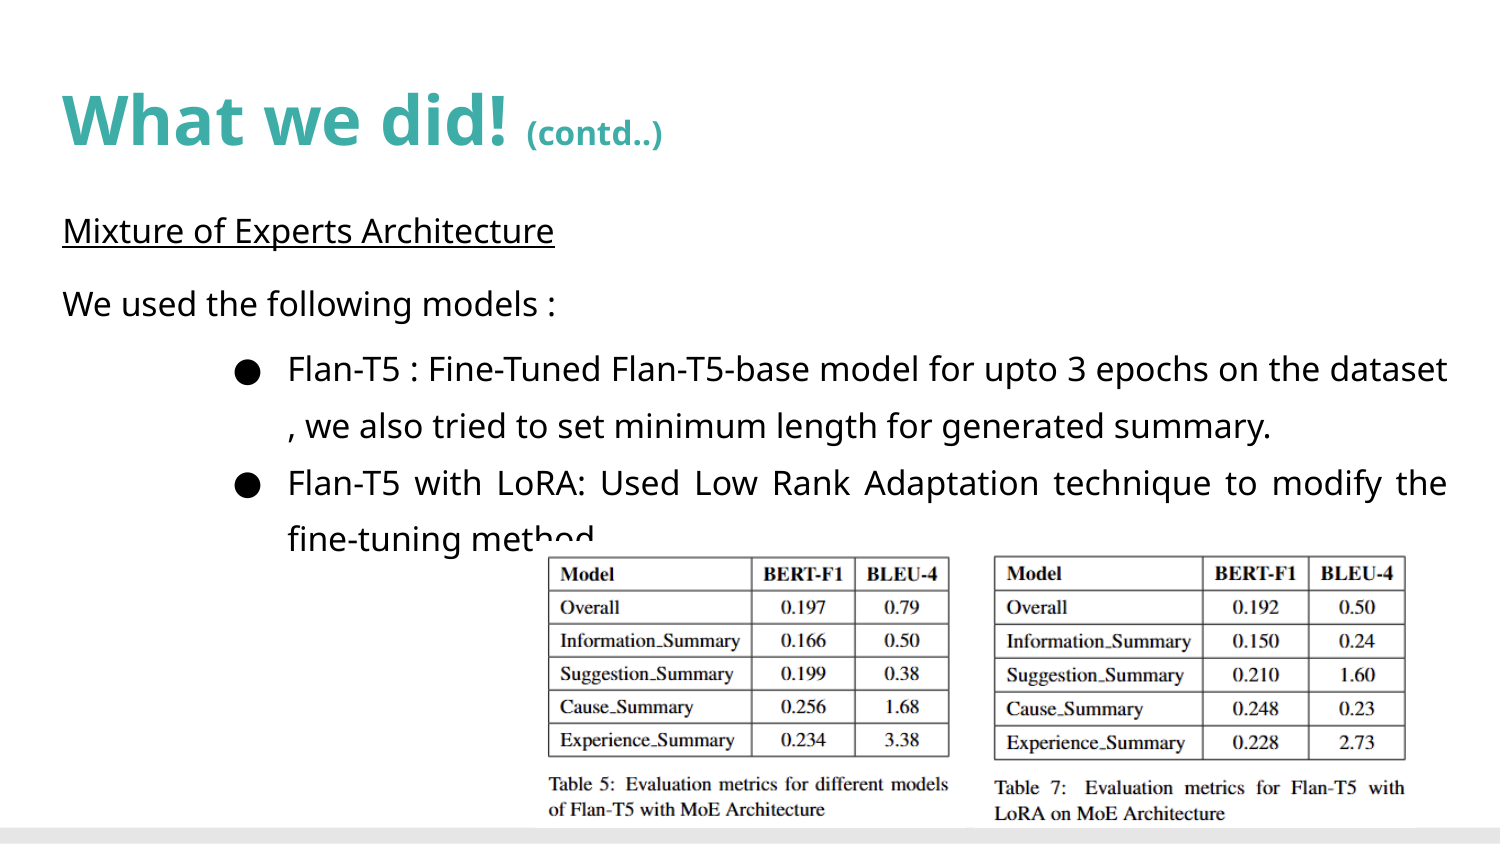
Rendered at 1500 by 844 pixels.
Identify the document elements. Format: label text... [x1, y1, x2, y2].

picture [534, 541, 967, 828]
list Mixture of Experts Architecture We used the following models : Flan-T5 : Fine-Tuned Flan-T5-base model for upto 3 epochs on the dataset , we also tried to set minimum length for generated summary. Flan-T5 with LoRA: Used Low Rank Adaptation technique to modify the fine-tuning method [51, 187, 1460, 573]
picture [974, 535, 1416, 828]
title What we did! (contd..) [51, 72, 1449, 174]
